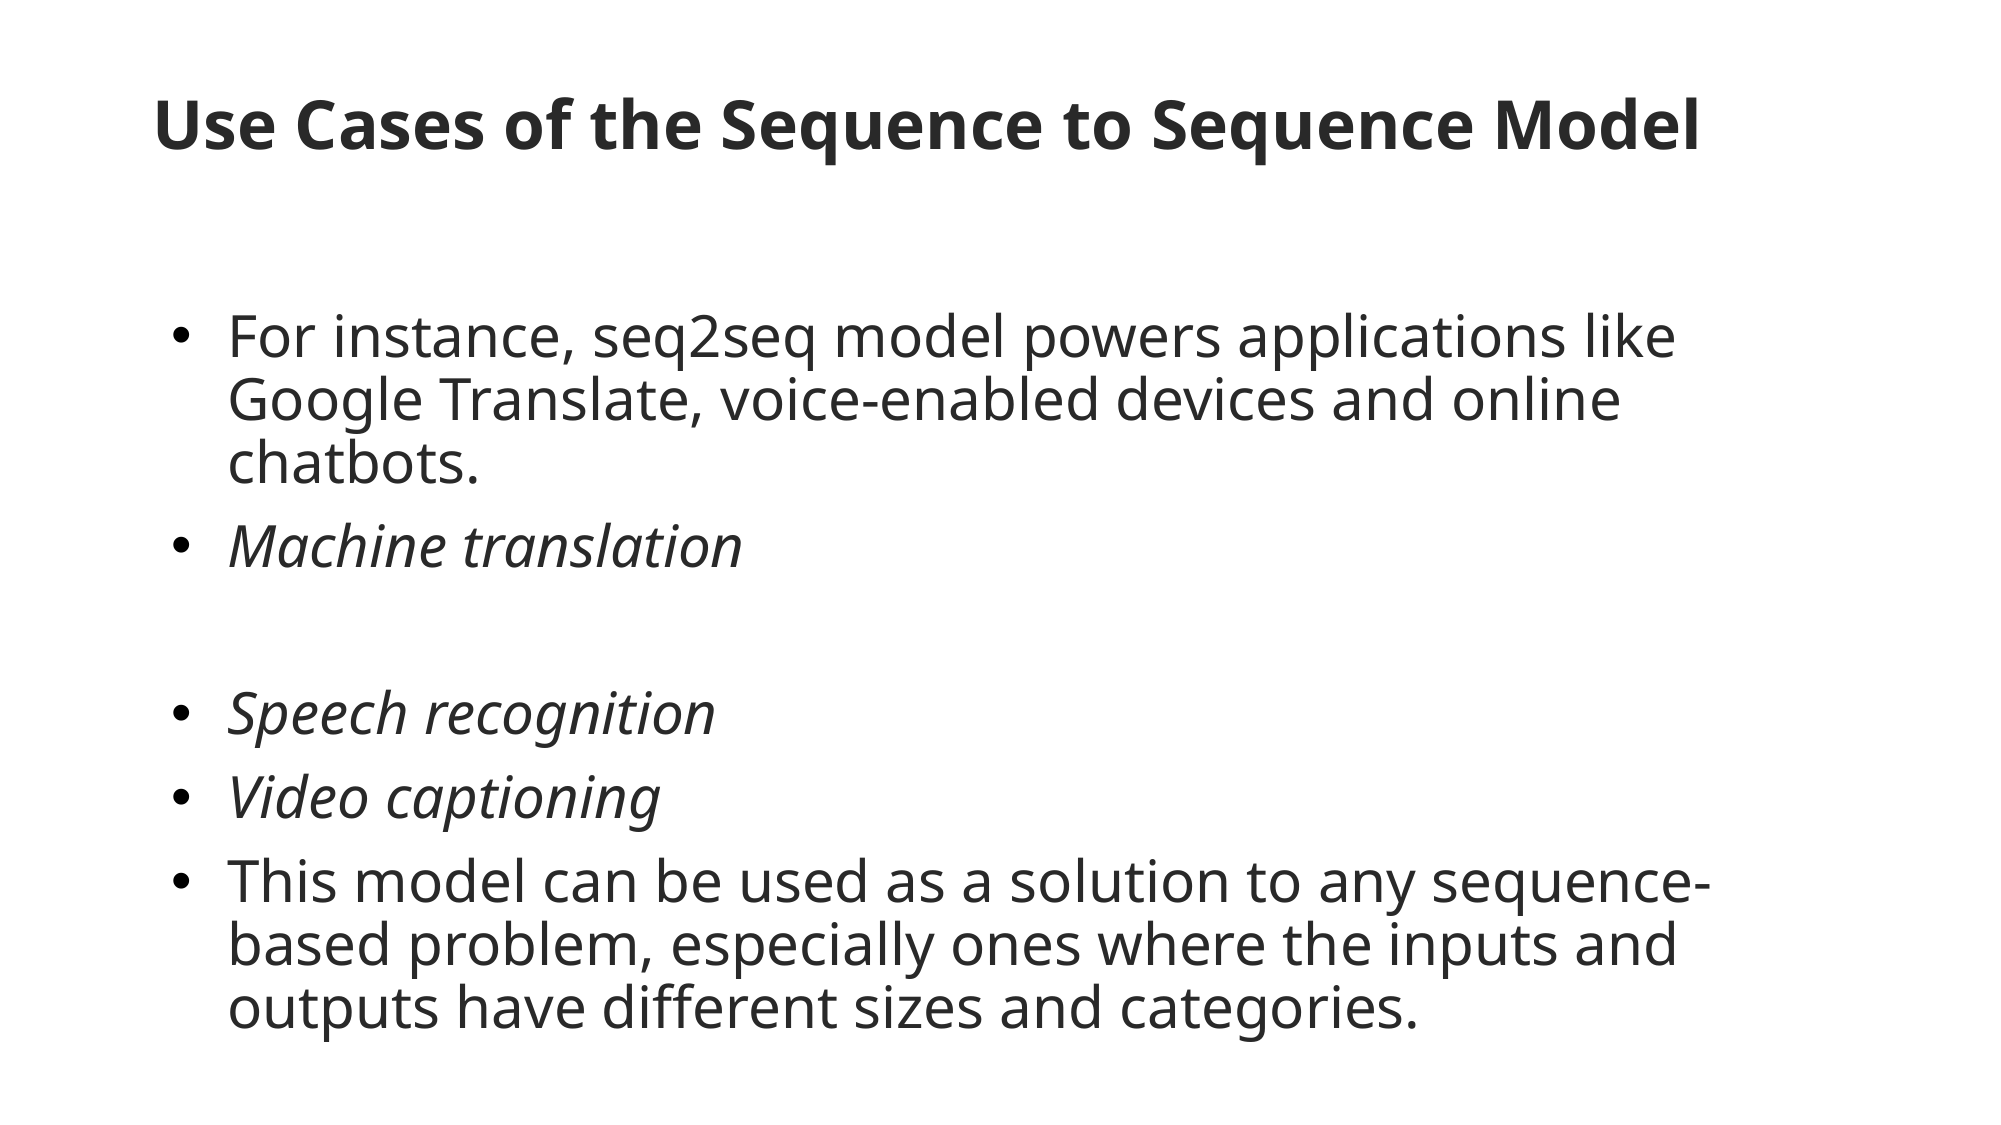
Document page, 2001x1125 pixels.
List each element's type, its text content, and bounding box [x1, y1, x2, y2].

title Use Cases of the Sequence to Sequence Model [137, 59, 1863, 278]
list For instance, seq2seq model powers applications like Google Translate, voice-enabled devices and online chatbots. Machine translation Speech recognition Video captioning This model can be used as a solution to any sequence-based problem, especially ones where the inputs and outputs have different sizes and categories. [137, 299, 1863, 1014]
